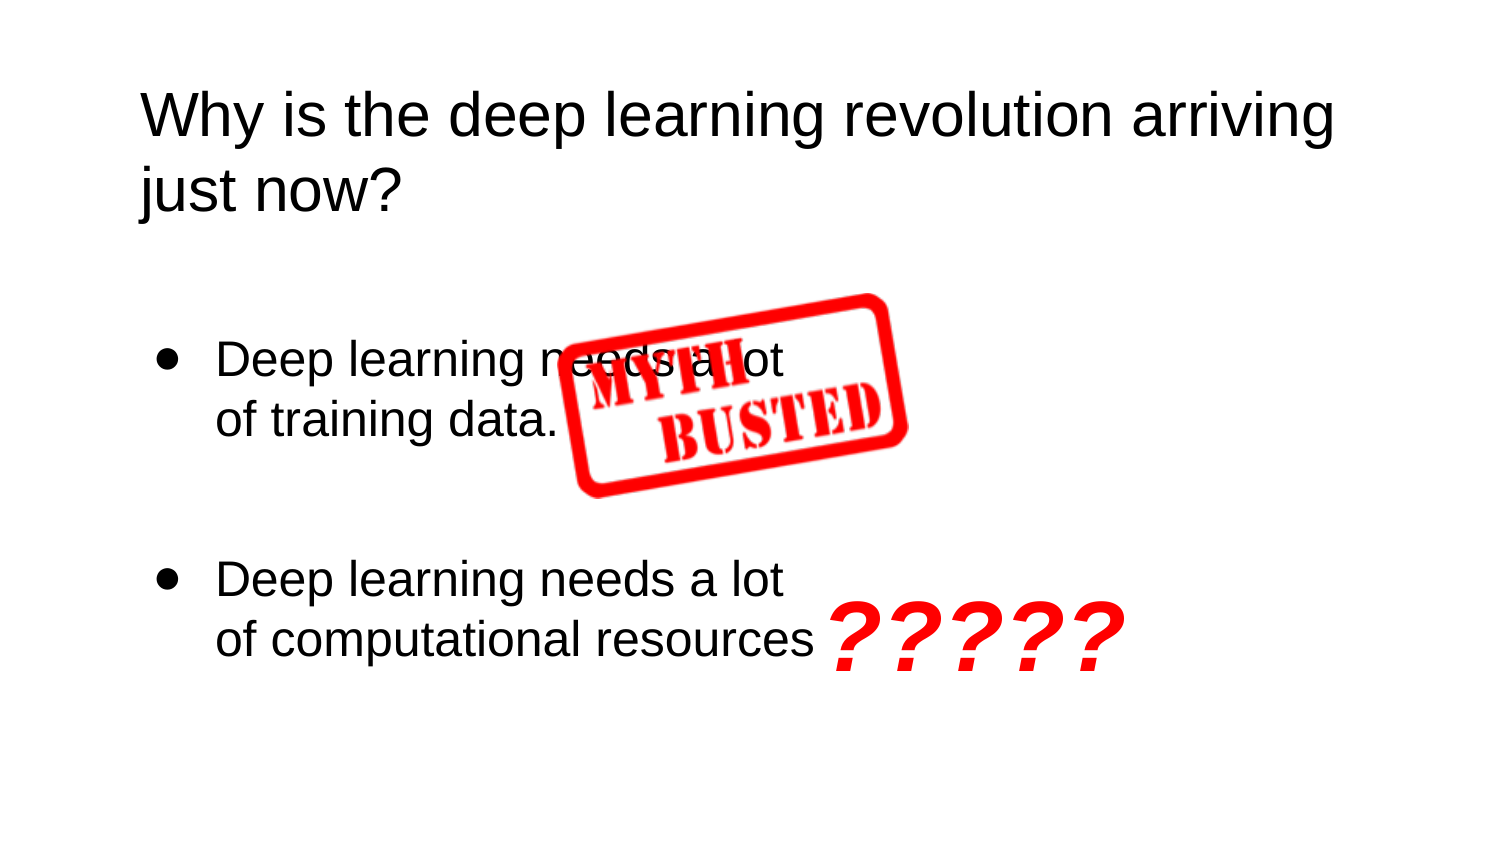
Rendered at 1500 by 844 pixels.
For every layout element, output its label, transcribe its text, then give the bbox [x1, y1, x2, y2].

text_box ????? [806, 556, 1500, 707]
text_box Why is the deep learning revolution arriving just now? [125, 59, 1375, 240]
picture [557, 293, 910, 499]
text_box Deep learning needs a lot of training data. [124, 310, 551, 461]
text_box Deep learning needs a lot of computational resources [124, 531, 836, 682]
